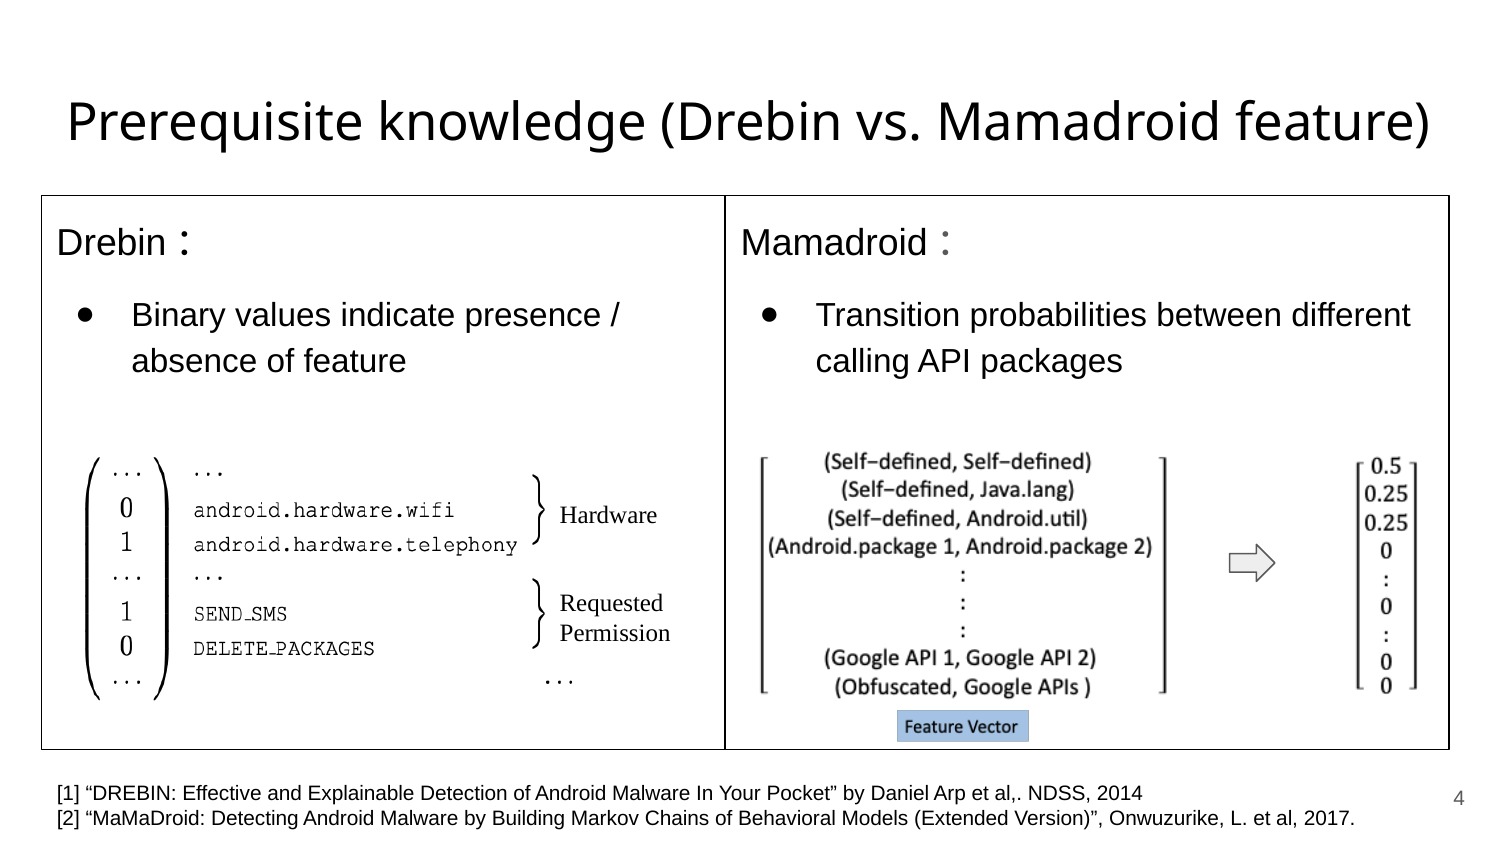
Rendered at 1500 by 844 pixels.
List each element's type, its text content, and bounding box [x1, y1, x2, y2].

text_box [78, 443, 689, 711]
picture [1324, 450, 1450, 703]
list Mamadroid： Transition probabilities between different calling API packages [726, 195, 1449, 750]
slide_number ‹#› [1431, 764, 1480, 830]
title Prerequisite knowledge (Drebin vs. Mamadroid feature) [51, 72, 1449, 167]
picture [755, 440, 1173, 750]
text_box [1229, 544, 1275, 582]
list Drebin： Binary values indicate presence / absence of feature [41, 195, 726, 750]
text_box [1] “DREBIN: Effective and Explainable Detection of Android Malware In Your Pocket” by Daniel Arp et al,. NDSS, 2014 [2] “MaMaDroid: Detecting Android Malware by Building Markov Chains of Behavioral Models (Extended Version)”, Onwuzurike, L. et al, 2017. [41, 764, 1431, 844]
